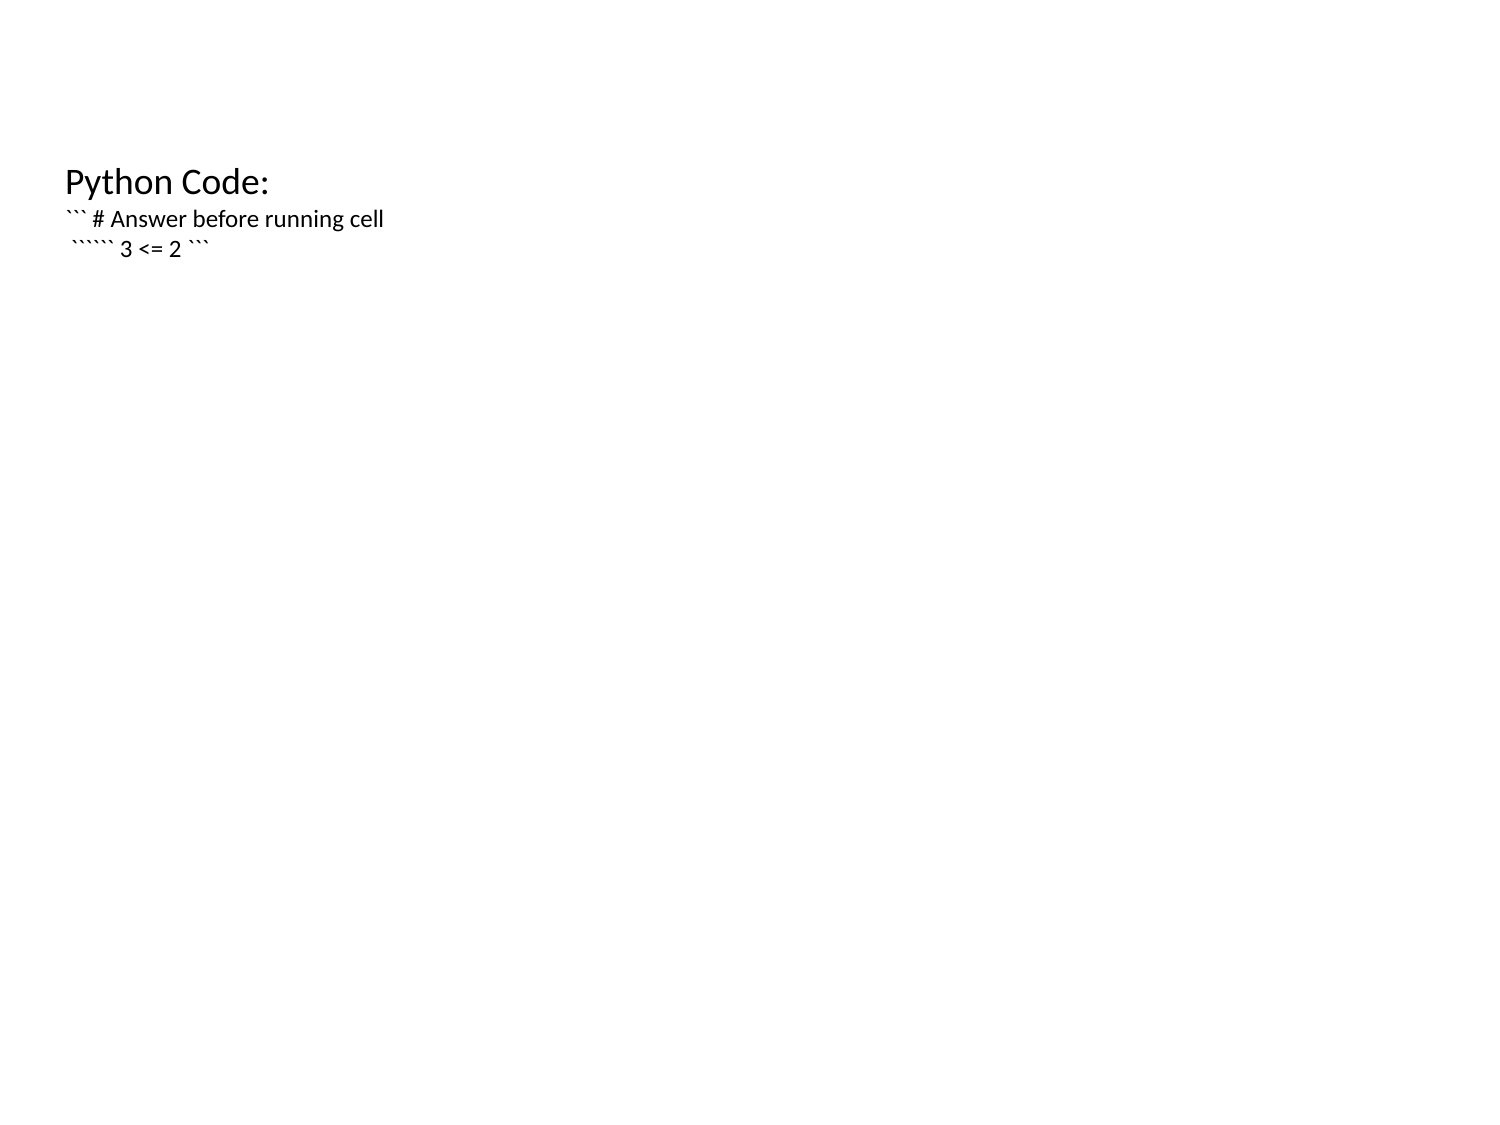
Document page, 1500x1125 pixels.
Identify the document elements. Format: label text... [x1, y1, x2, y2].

text_box Python Code: ``` # Answer before running cell `````` 3 <= 2 ``` [50, 149, 400, 300]
